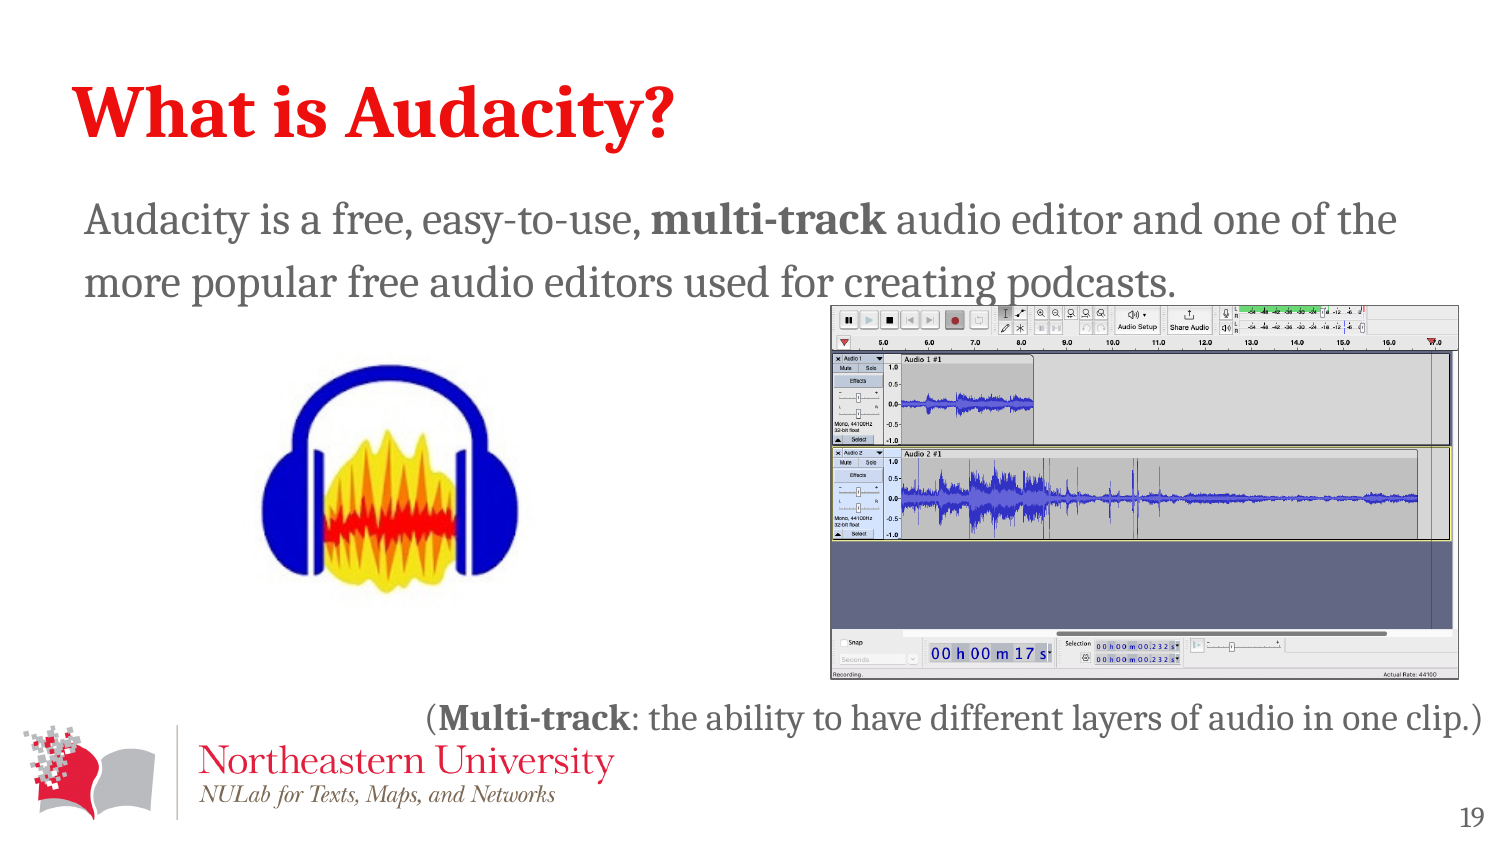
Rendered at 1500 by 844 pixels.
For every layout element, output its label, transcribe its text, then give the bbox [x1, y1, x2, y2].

slide_number ‹#› [1410, 784, 1500, 844]
picture [130, 331, 652, 625]
title What is Audacity? [57, 47, 1334, 142]
picture [831, 305, 1458, 679]
list Audacity is a free, easy-to-use, multi-track audio editor and one of the more popular free audio editors used for creating podcasts. (Multi-track: the ability to have different layers of audio in one clip.) [68, 165, 1500, 679]
picture [23, 725, 629, 821]
